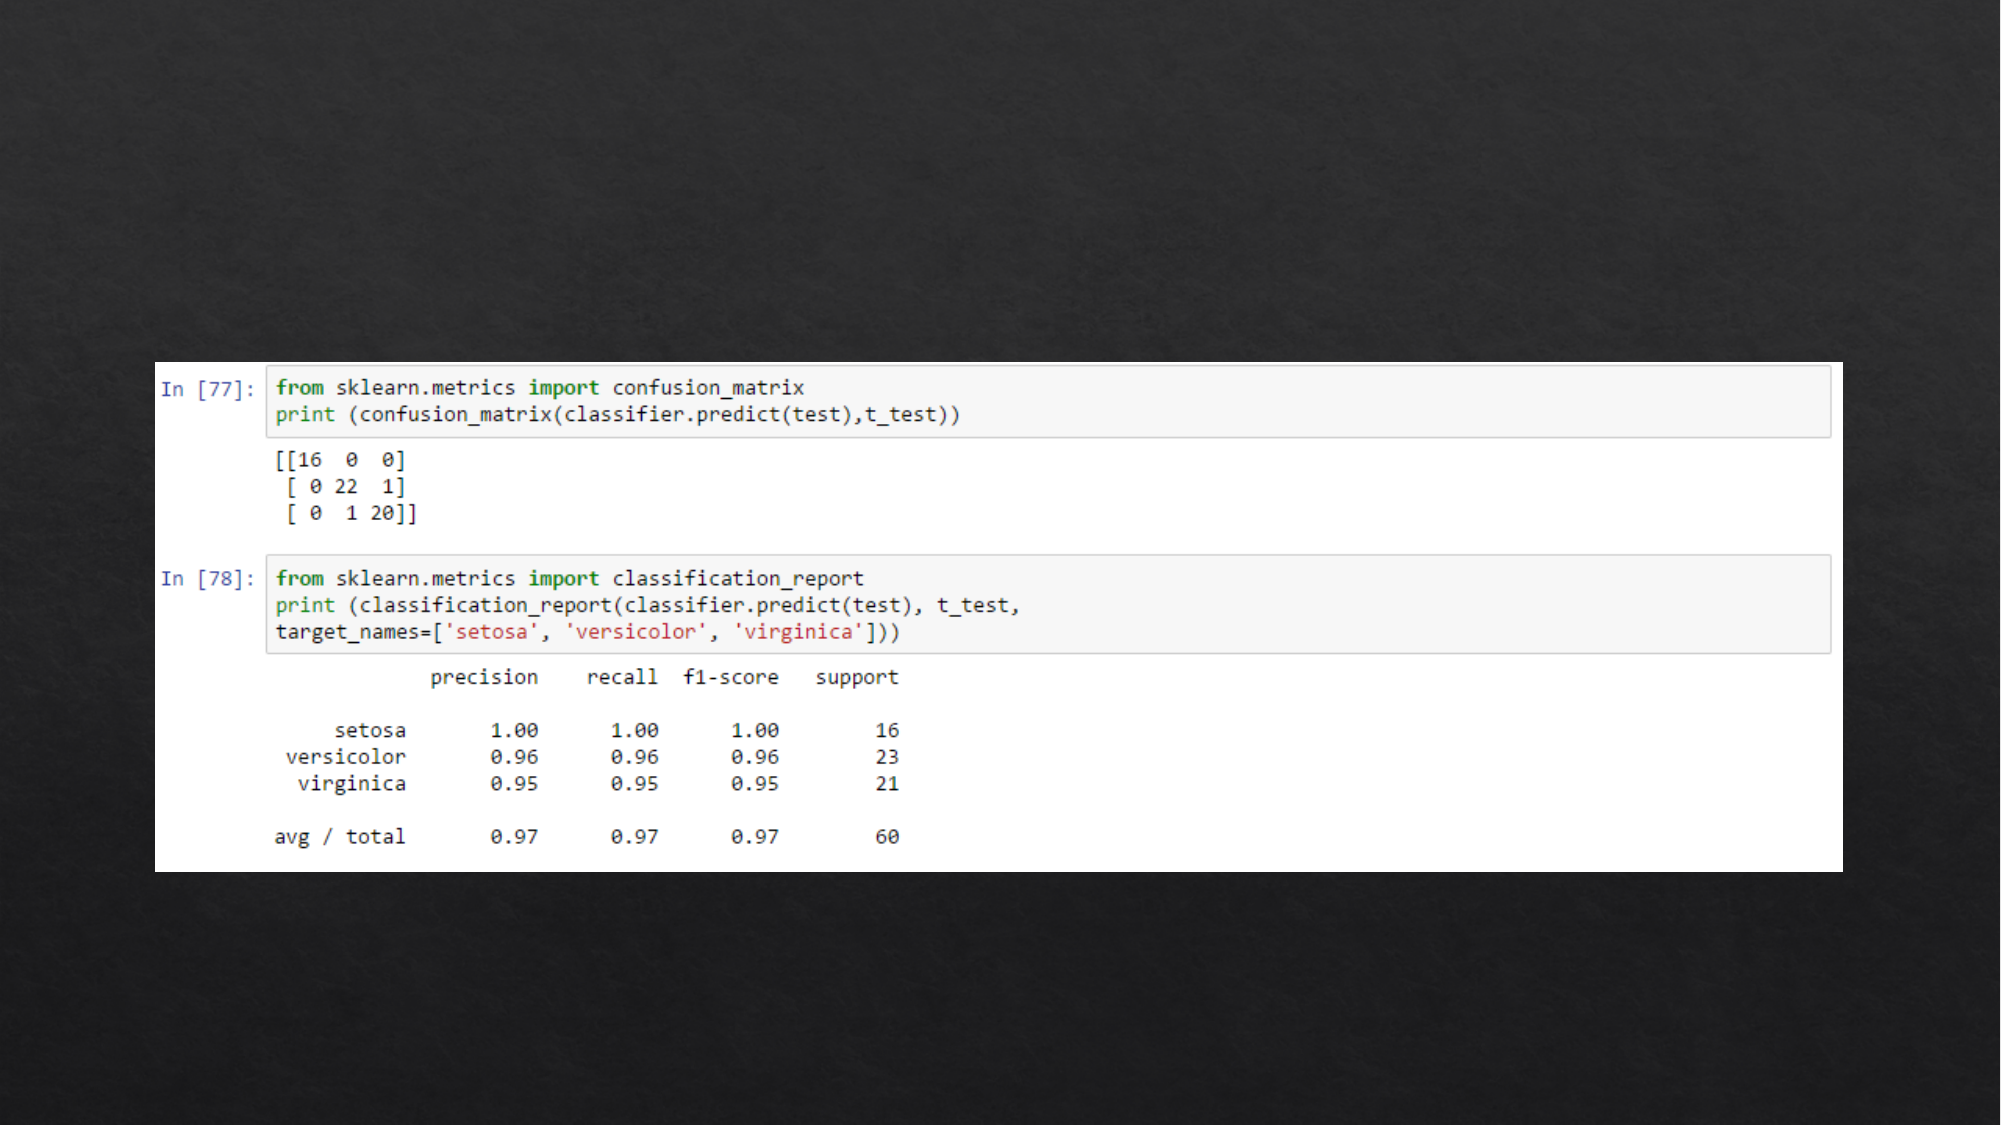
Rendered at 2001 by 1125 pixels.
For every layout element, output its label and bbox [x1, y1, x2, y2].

picture [155, 362, 1844, 872]
